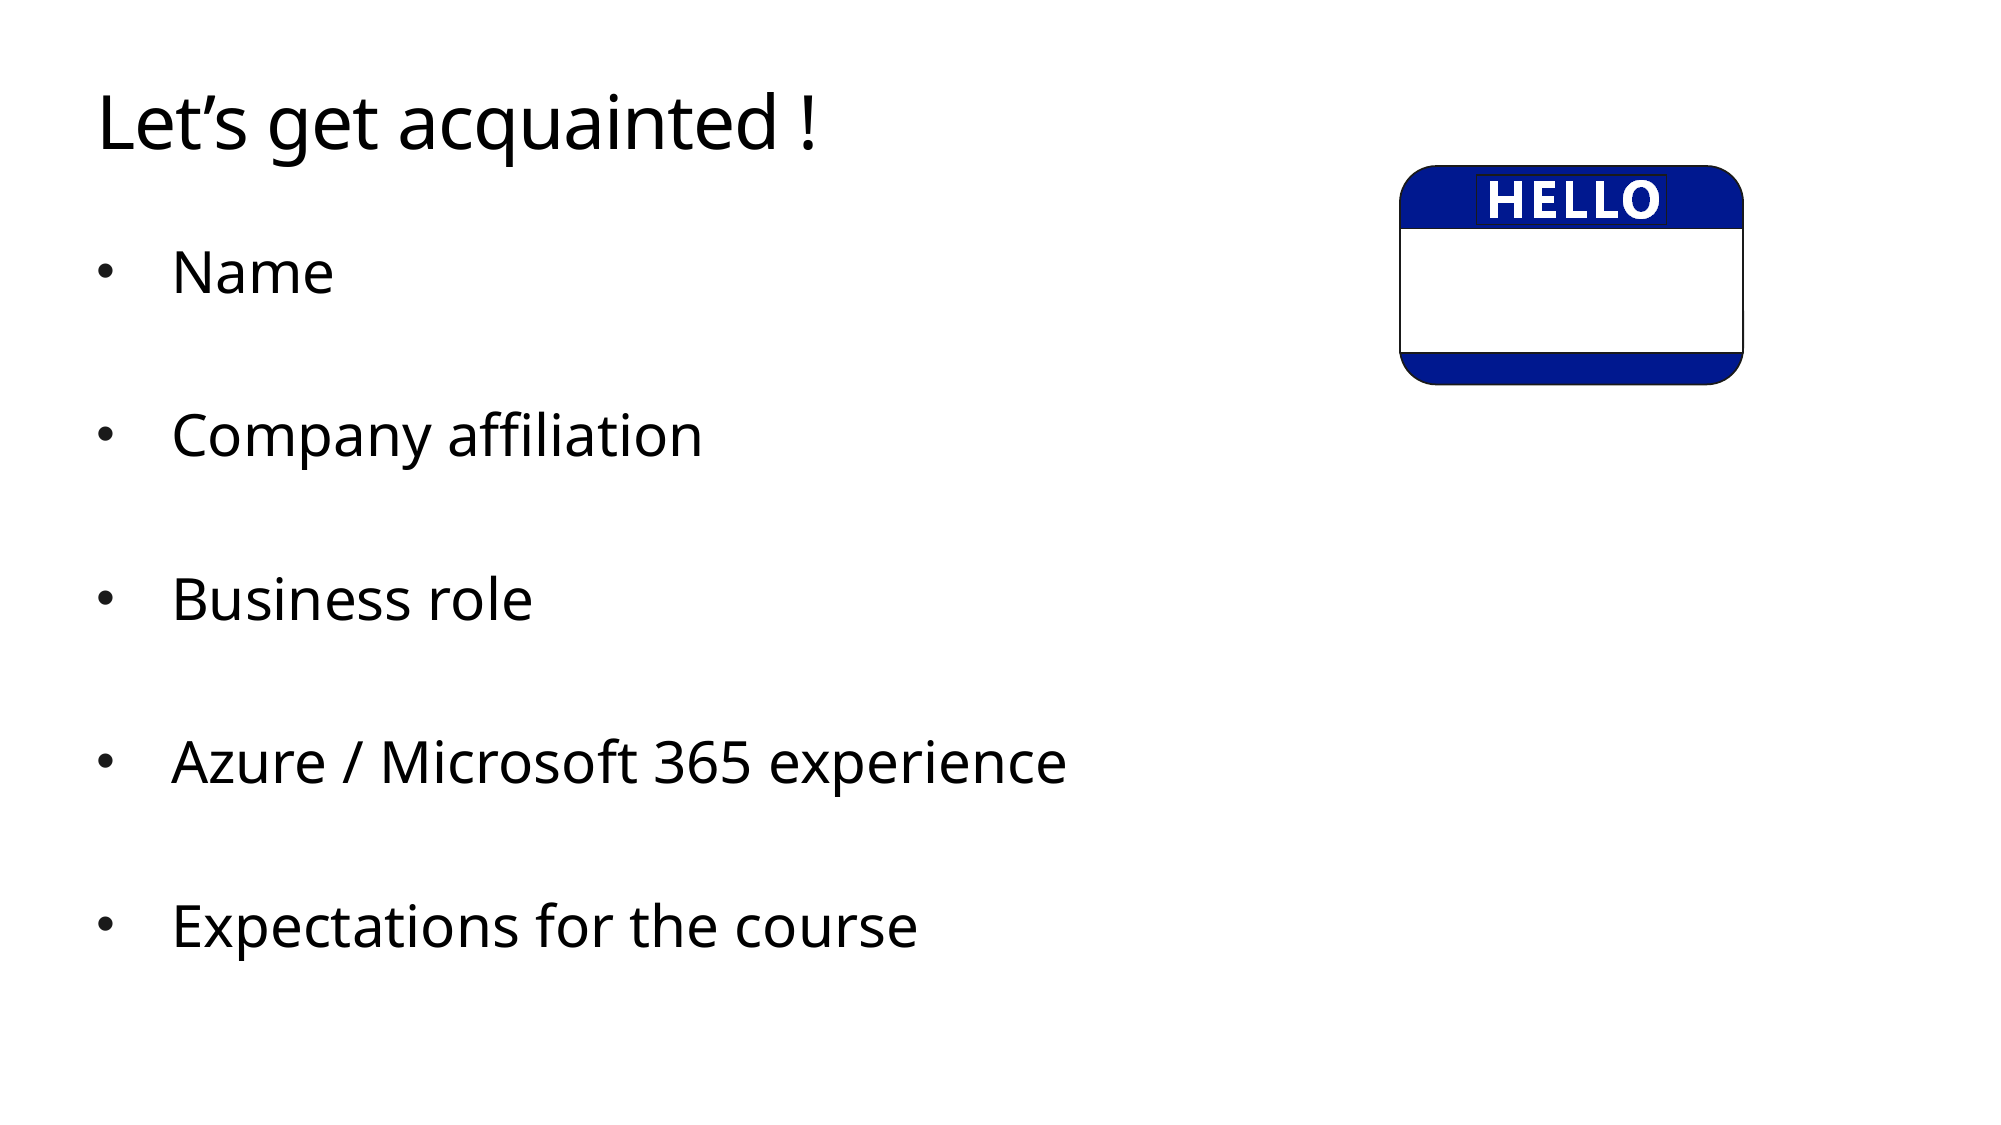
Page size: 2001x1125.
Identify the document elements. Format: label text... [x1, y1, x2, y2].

list Name Company affiliation Business role Azure / Microsoft 365 experience Expectations for the course [96, 235, 1904, 985]
title Let’s get acquainted ! [96, 75, 1904, 166]
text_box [1399, 165, 1744, 385]
